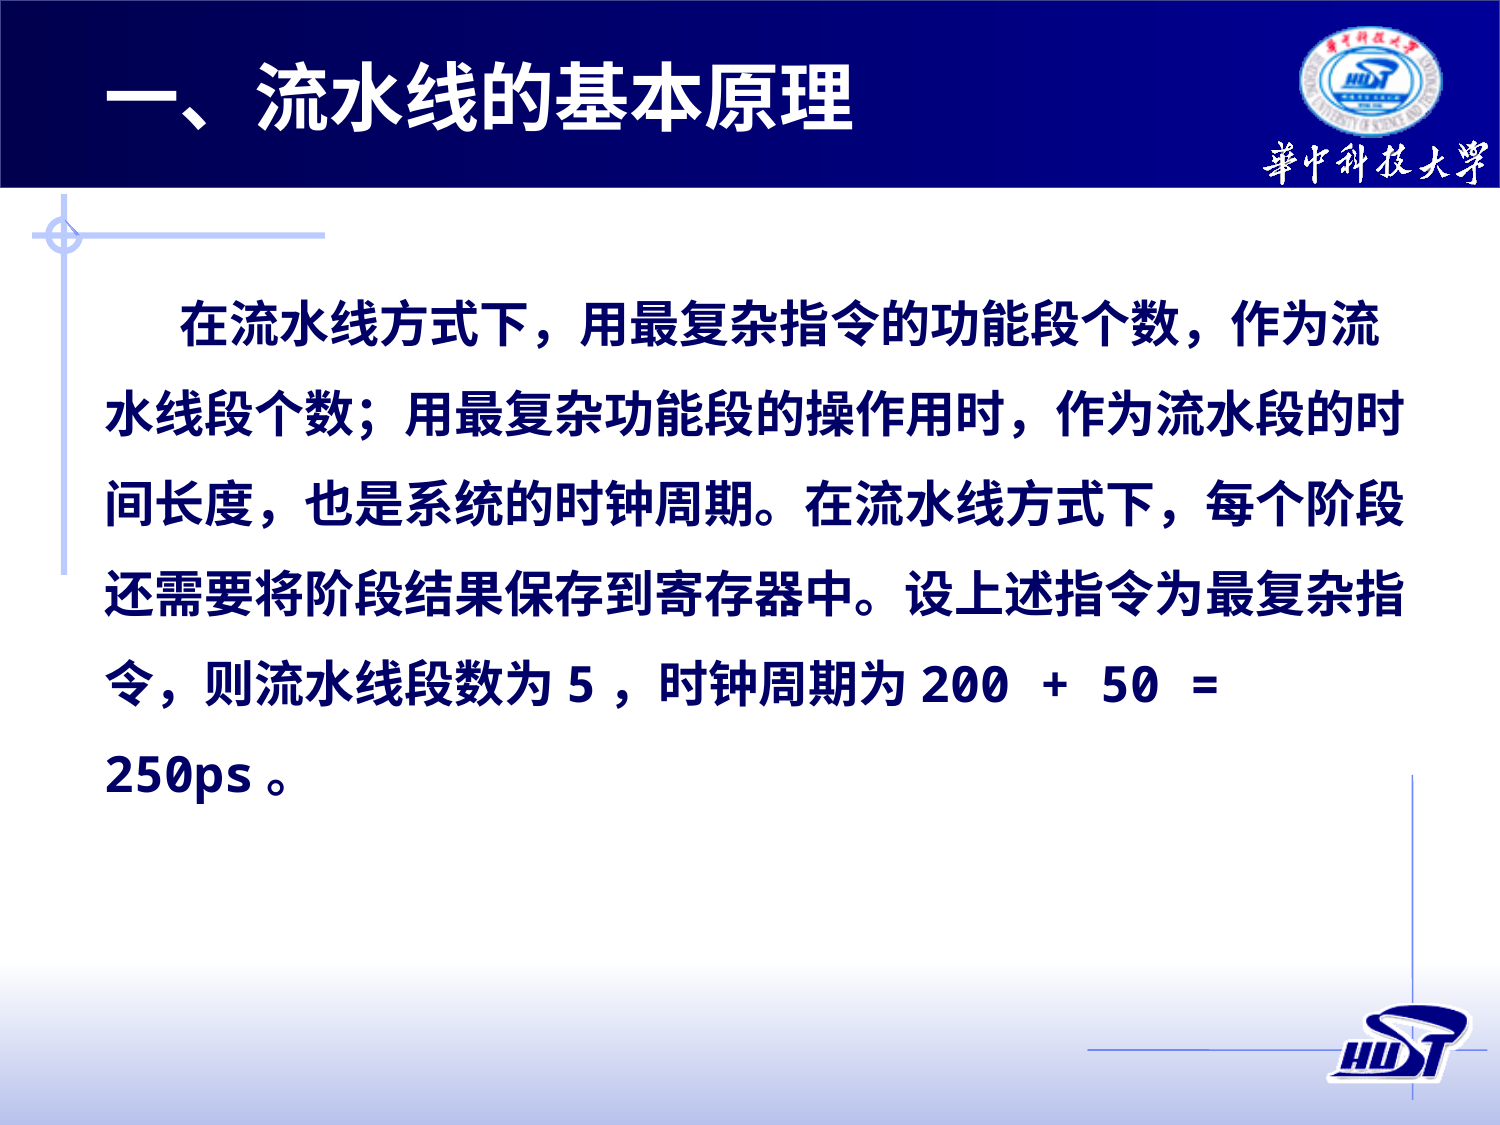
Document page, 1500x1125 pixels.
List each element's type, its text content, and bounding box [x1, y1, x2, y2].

picture [1299, 26, 1443, 138]
text_box 一、流水线的基本原理 [89, 42, 1308, 148]
picture [1262, 140, 1488, 185]
text_box 在流水线方式下，用最复杂指令的功能段个数，作为流水线段个数；用最复杂功能段的操作用时，作为流水段的时间长度，也是系统的时钟周期。在流水线方式下，每个阶段还需要将阶段结果保存到寄存器中。设上述指令为最复杂指令，则流水线段数为5，时钟周期为200 + 50 = 250ps。 [89, 255, 1425, 769]
